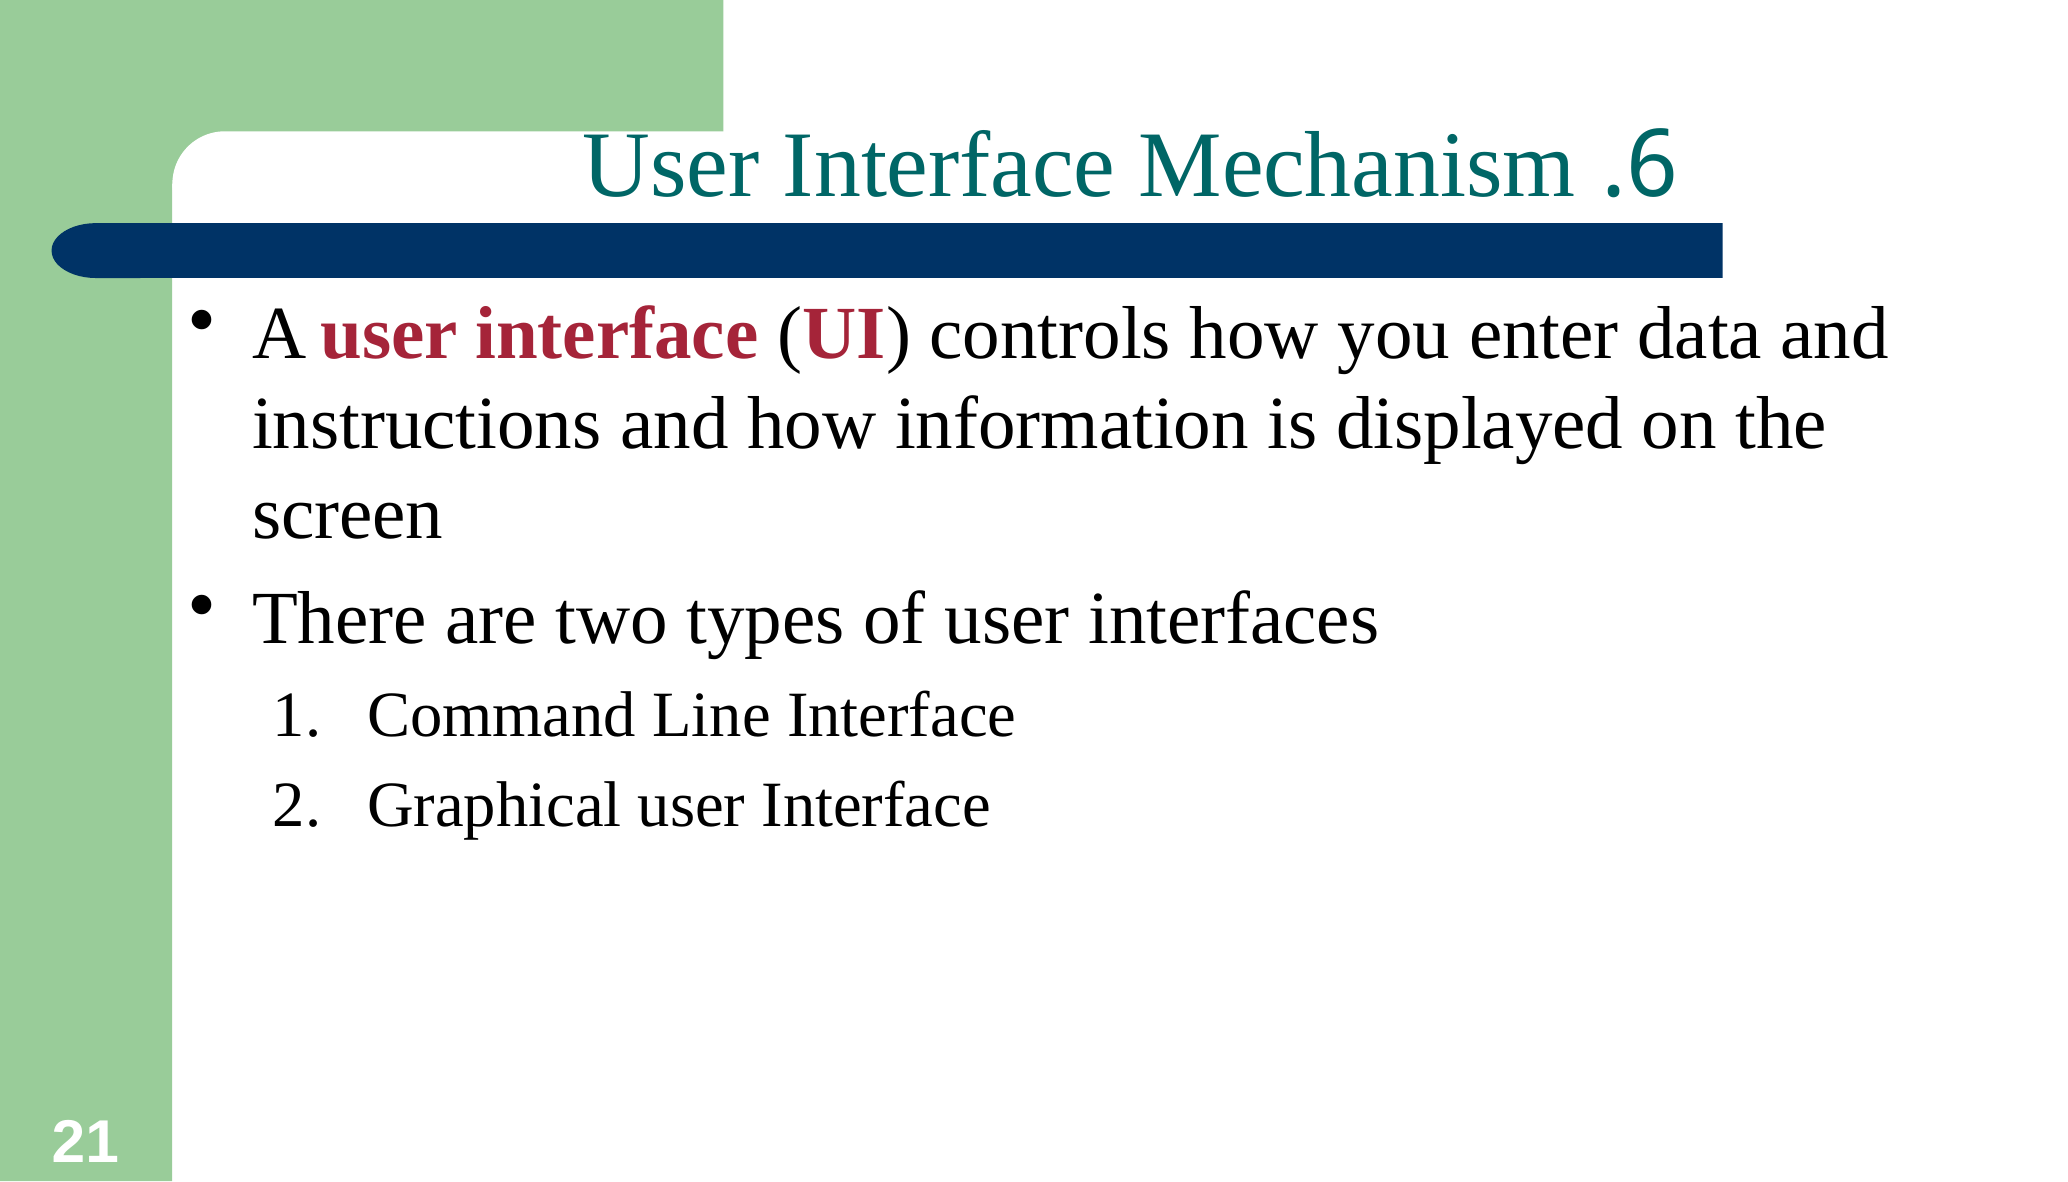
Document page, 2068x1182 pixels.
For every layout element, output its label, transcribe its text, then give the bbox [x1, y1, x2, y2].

title 6. User Interface Mechanism [193, 131, 2068, 224]
list A user interface (UI) controls how you enter data and instructions and how information is displayed on the screen There are two types of user interfaces Command Line Interface Graphical user Interface [172, 275, 2051, 1169]
